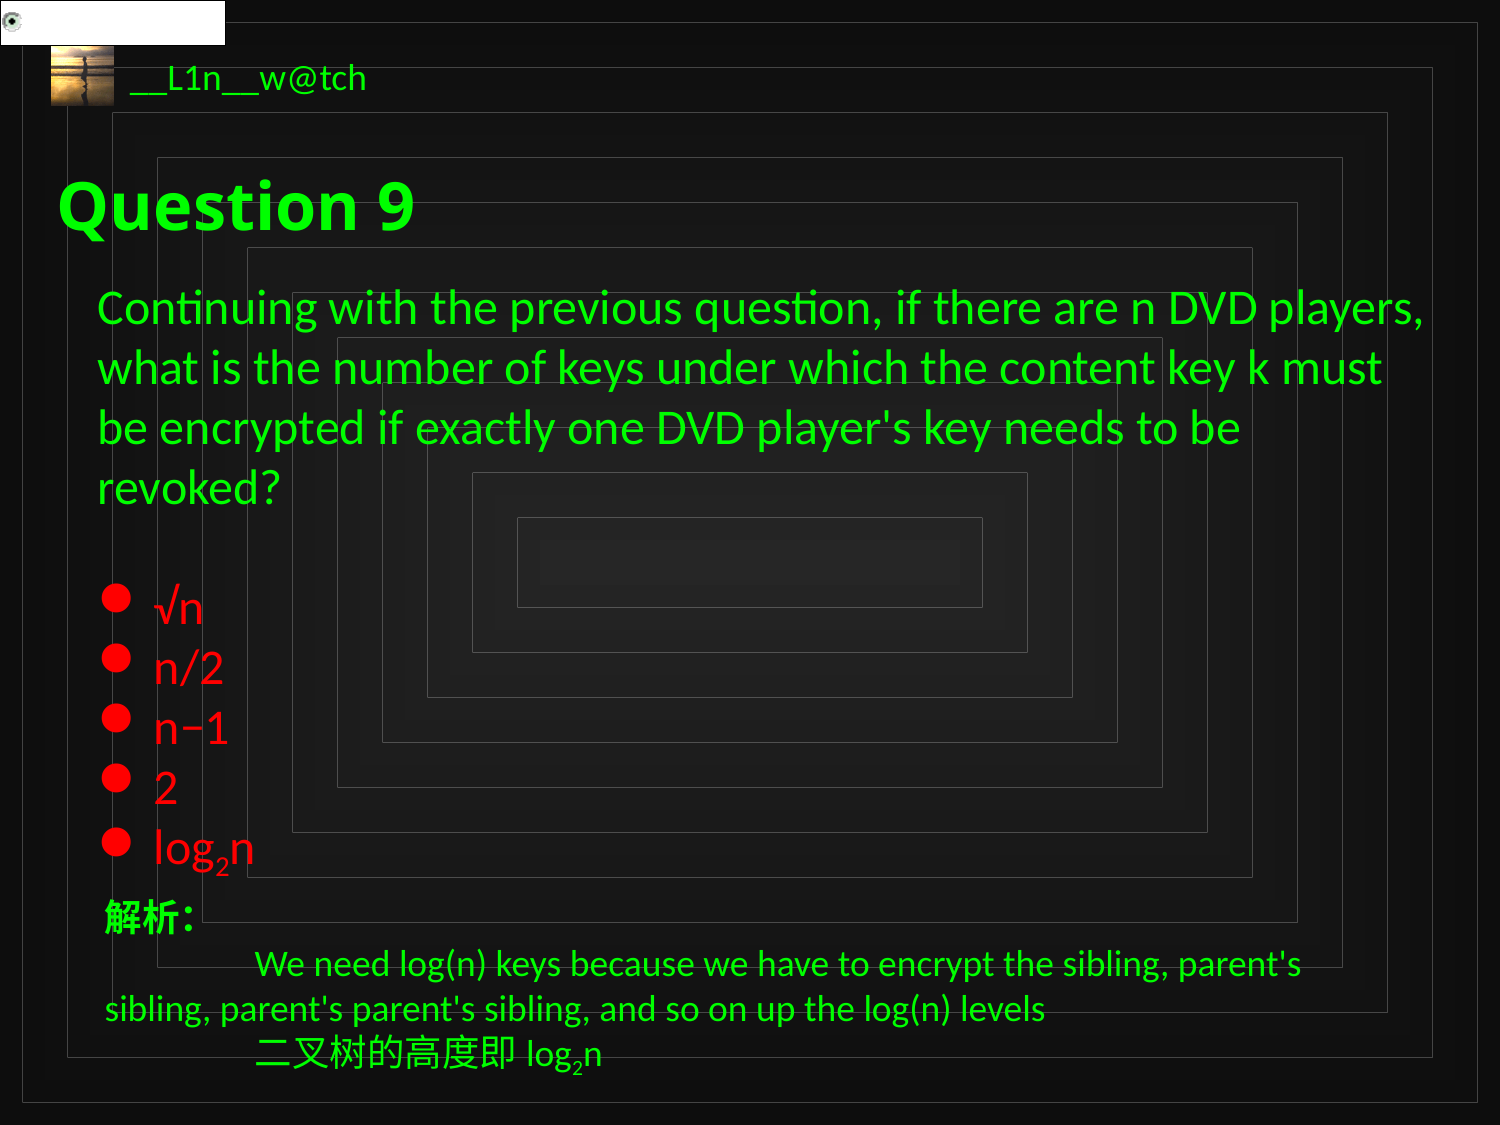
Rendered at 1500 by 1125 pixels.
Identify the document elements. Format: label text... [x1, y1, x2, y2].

text_box Continuing with the previous question, if there are n DVD players, what is the number of keys under which the content key k must be encrypted if exactly one DVD player's key needs to be revoked? √n n/2 n−1 2 log2n [82, 266, 1450, 890]
text_box 解析： We need log(n) keys because we have to encrypt the sibling, parent's sibling, parent's parent's sibling, and so on up the log(n) levels 二叉树的高度即log2n [89, 886, 1318, 1088]
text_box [51, 44, 384, 106]
text_box Question 9 [42, 155, 432, 251]
